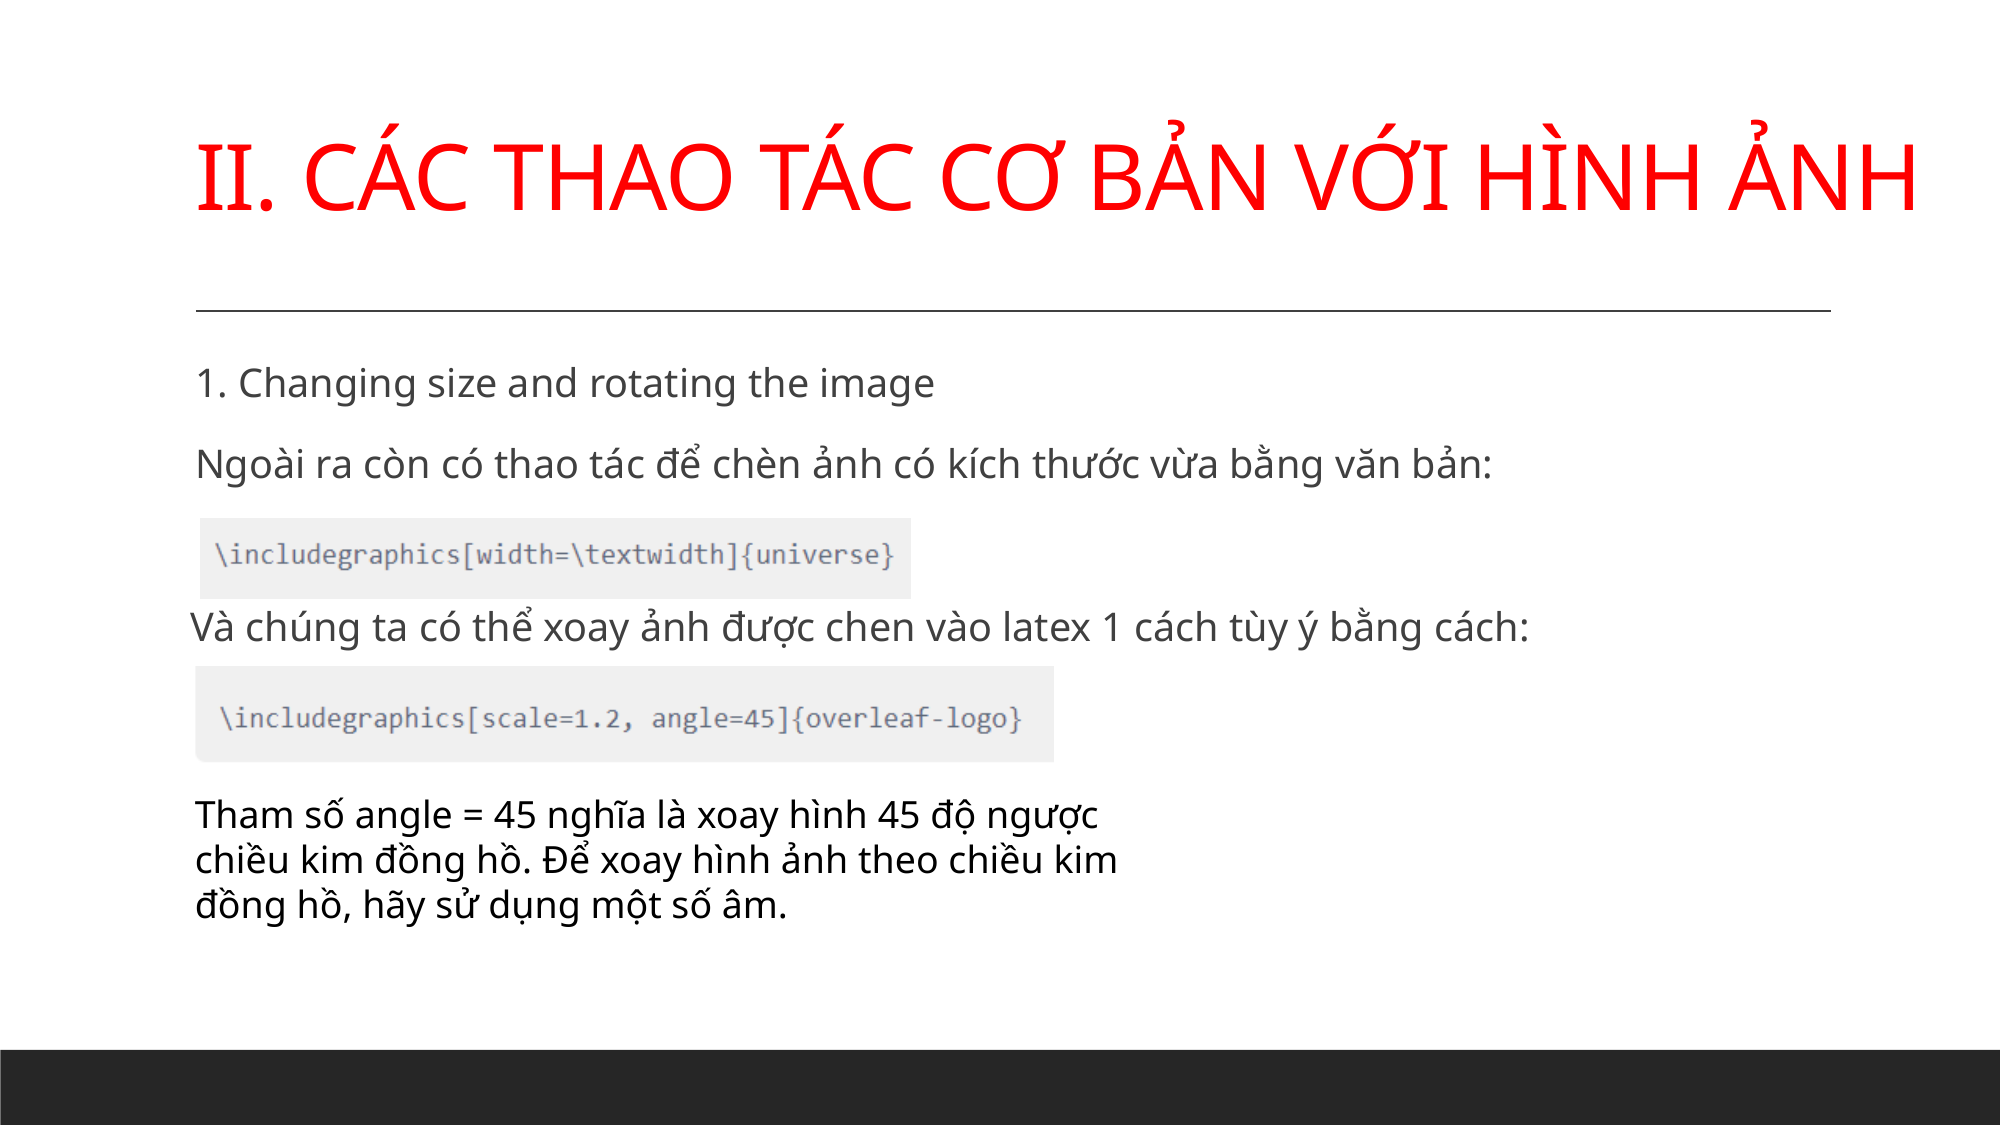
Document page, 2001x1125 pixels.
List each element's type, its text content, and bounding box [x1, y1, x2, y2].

text_box Tham số angle = 45 nghĩa là xoay hình 45 độ ngược chiều kim đồng hồ. Để xoay hình ảnh theo chiều kim đồng hồ, hãy sử dụng một số âm. [180, 784, 1180, 934]
picture [200, 518, 911, 599]
list 1. Changing size and rotating the image Ngoài ra còn có thao tác để chèn ảnh có kích thước vừa bằng văn bản: Và chúng ta có thể xoay ảnh được chen vào latex 1 cách tùy ý bằng cách: [180, 345, 1830, 963]
title II. CÁC THAO TÁC CƠ BẢN VỚI HÌNH ẢNH [180, 0, 2000, 238]
picture [179, 665, 1054, 764]
